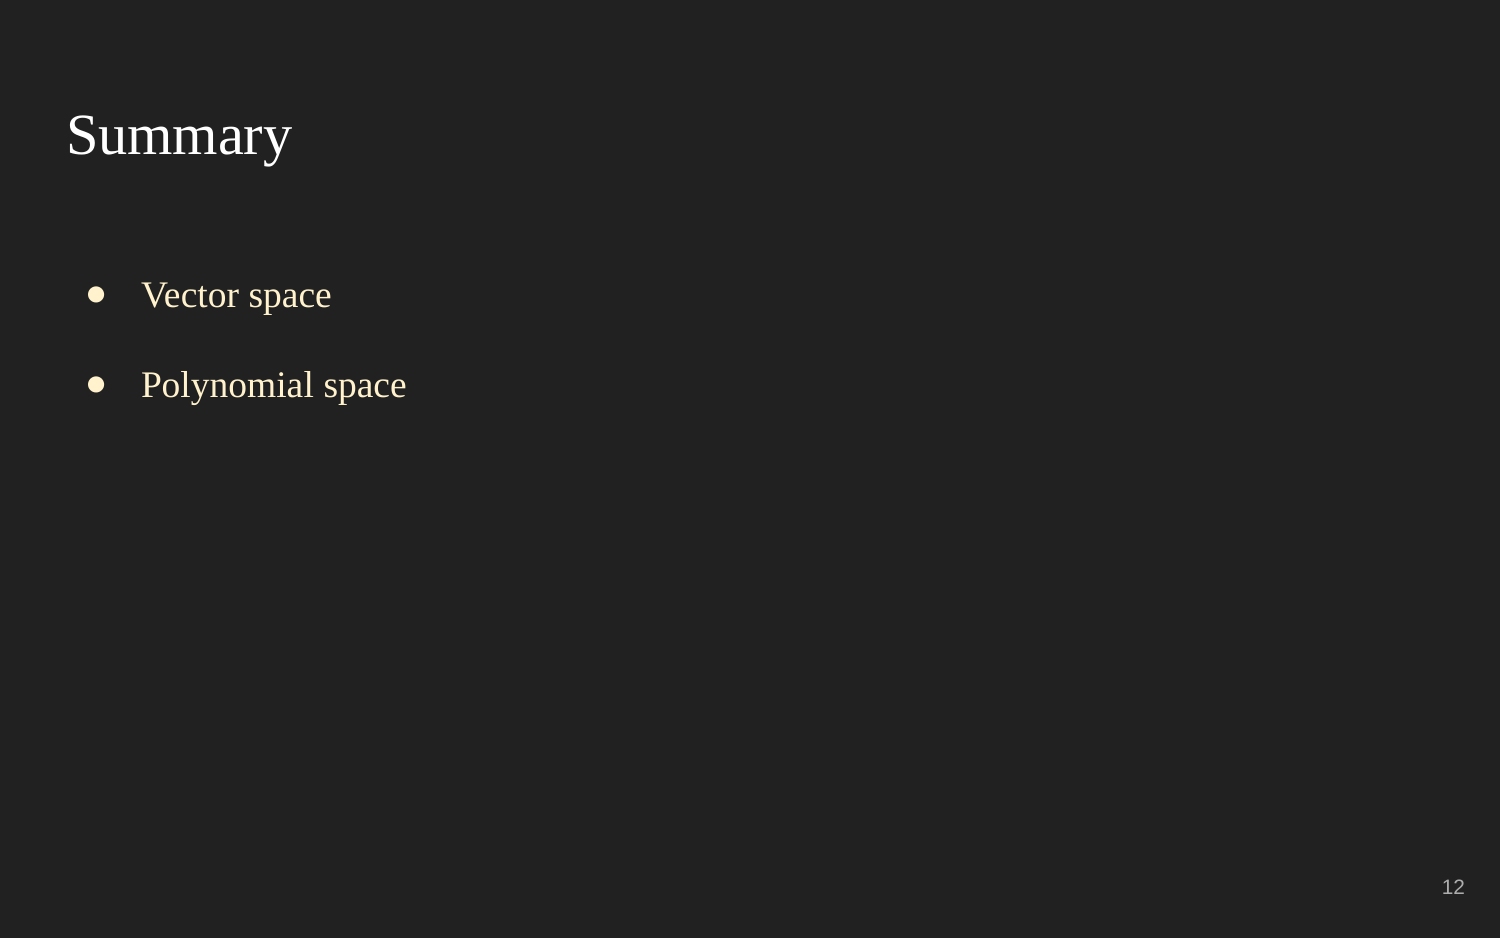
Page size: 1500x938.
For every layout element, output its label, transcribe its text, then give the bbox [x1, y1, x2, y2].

list Vector space Polynomial space [51, 210, 1449, 833]
slide_number ‹#› [1389, 849, 1480, 922]
title Summary [51, 81, 1449, 186]
